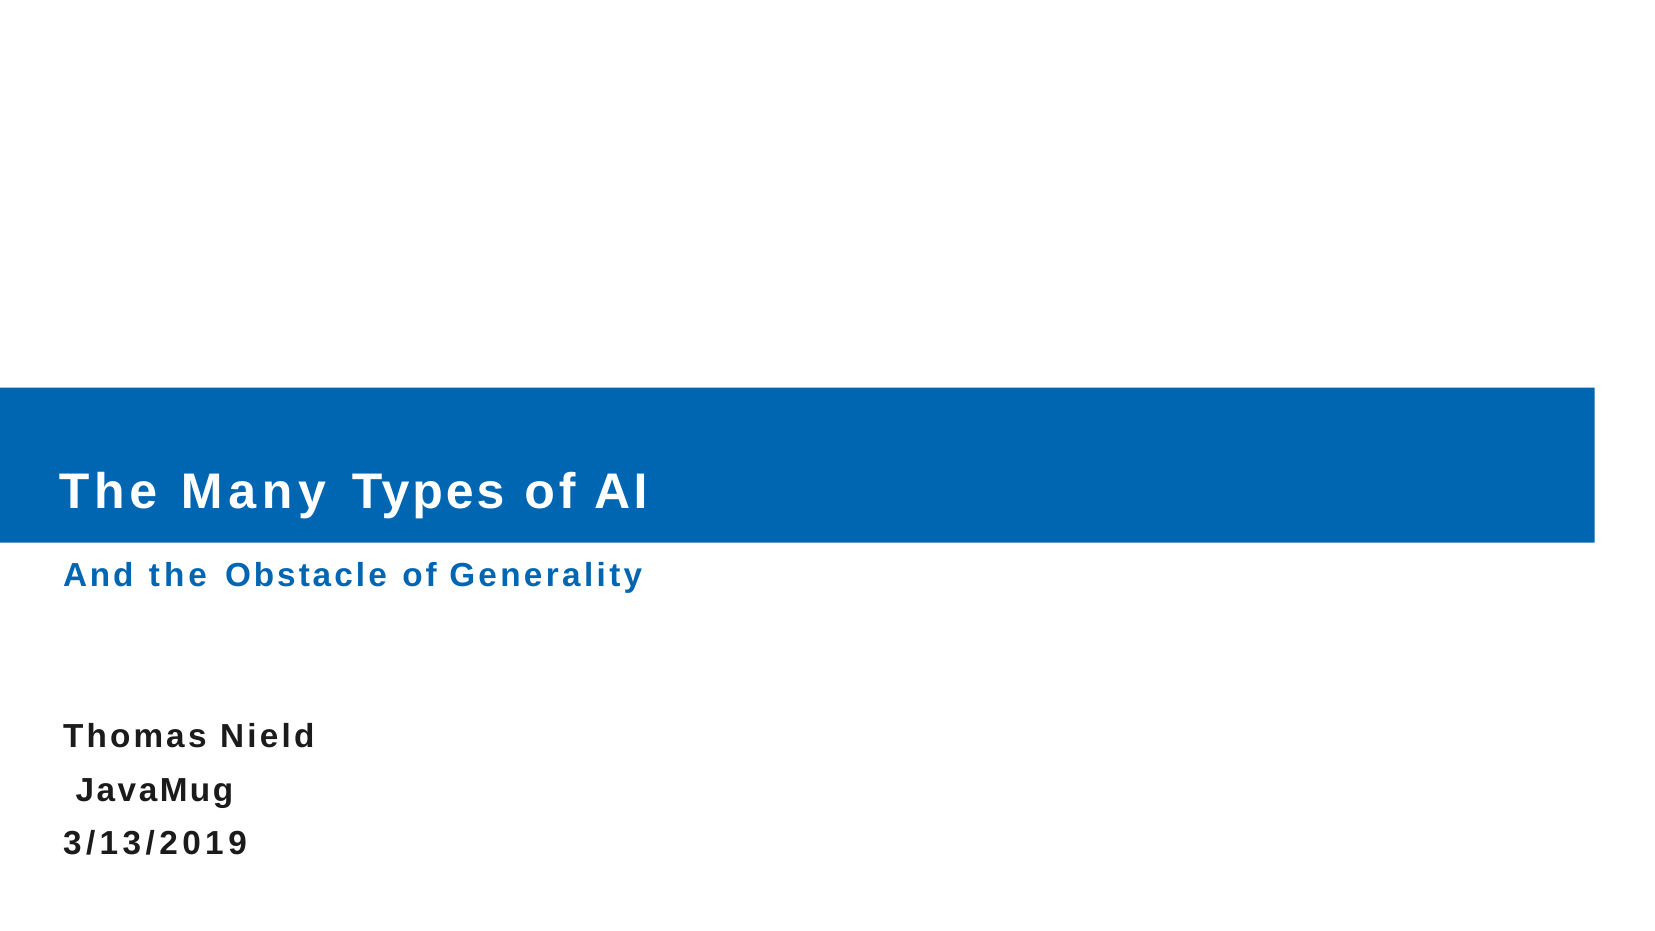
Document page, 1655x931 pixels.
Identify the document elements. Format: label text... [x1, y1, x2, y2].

text_box [0, 387, 1595, 543]
text_box Thomas Nield JavaMug 3/13/2019 [61, 698, 324, 862]
text_box The Many Types of AI And the Obstacle of Generality [56, 456, 660, 593]
